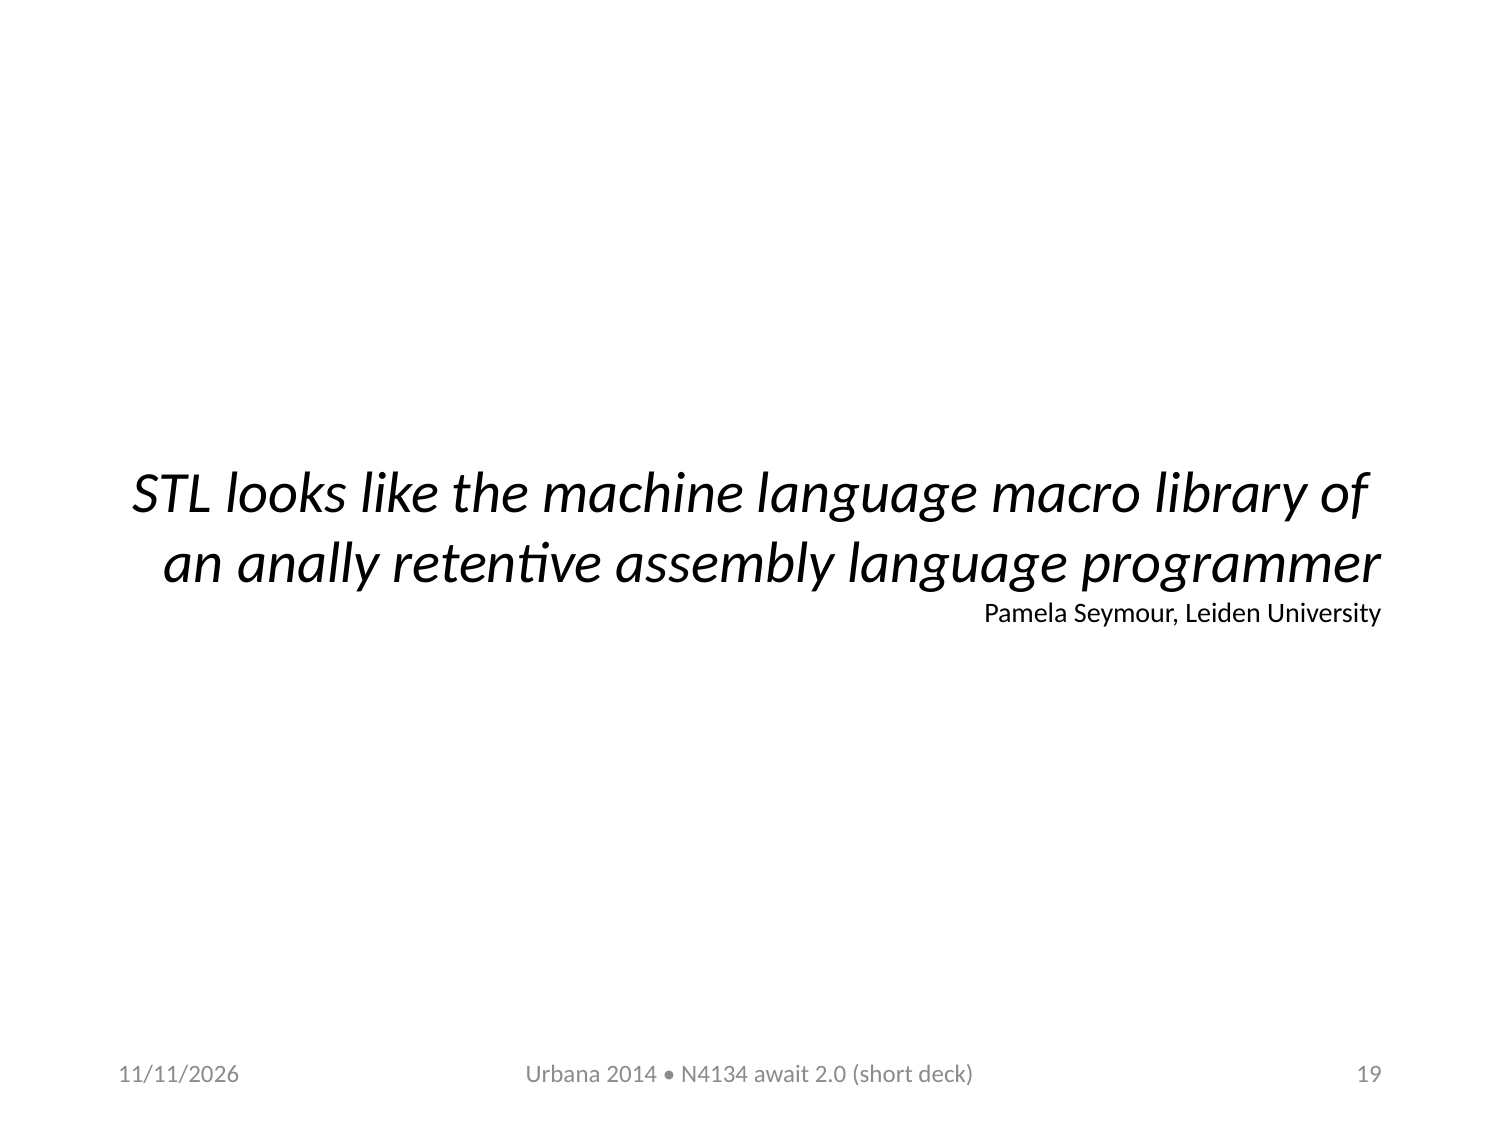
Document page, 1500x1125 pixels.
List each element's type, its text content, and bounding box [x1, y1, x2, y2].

text_box STL looks like the machine language macro library of an anally retentive assembly language programmer Pamela Seymour, Leiden University [72, 447, 1397, 636]
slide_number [103, 1042, 441, 1103]
slide_number 19 [1059, 1042, 1397, 1103]
footer Urbana 2014 • N4134 await 2.0 (short deck) [496, 1042, 1004, 1103]
